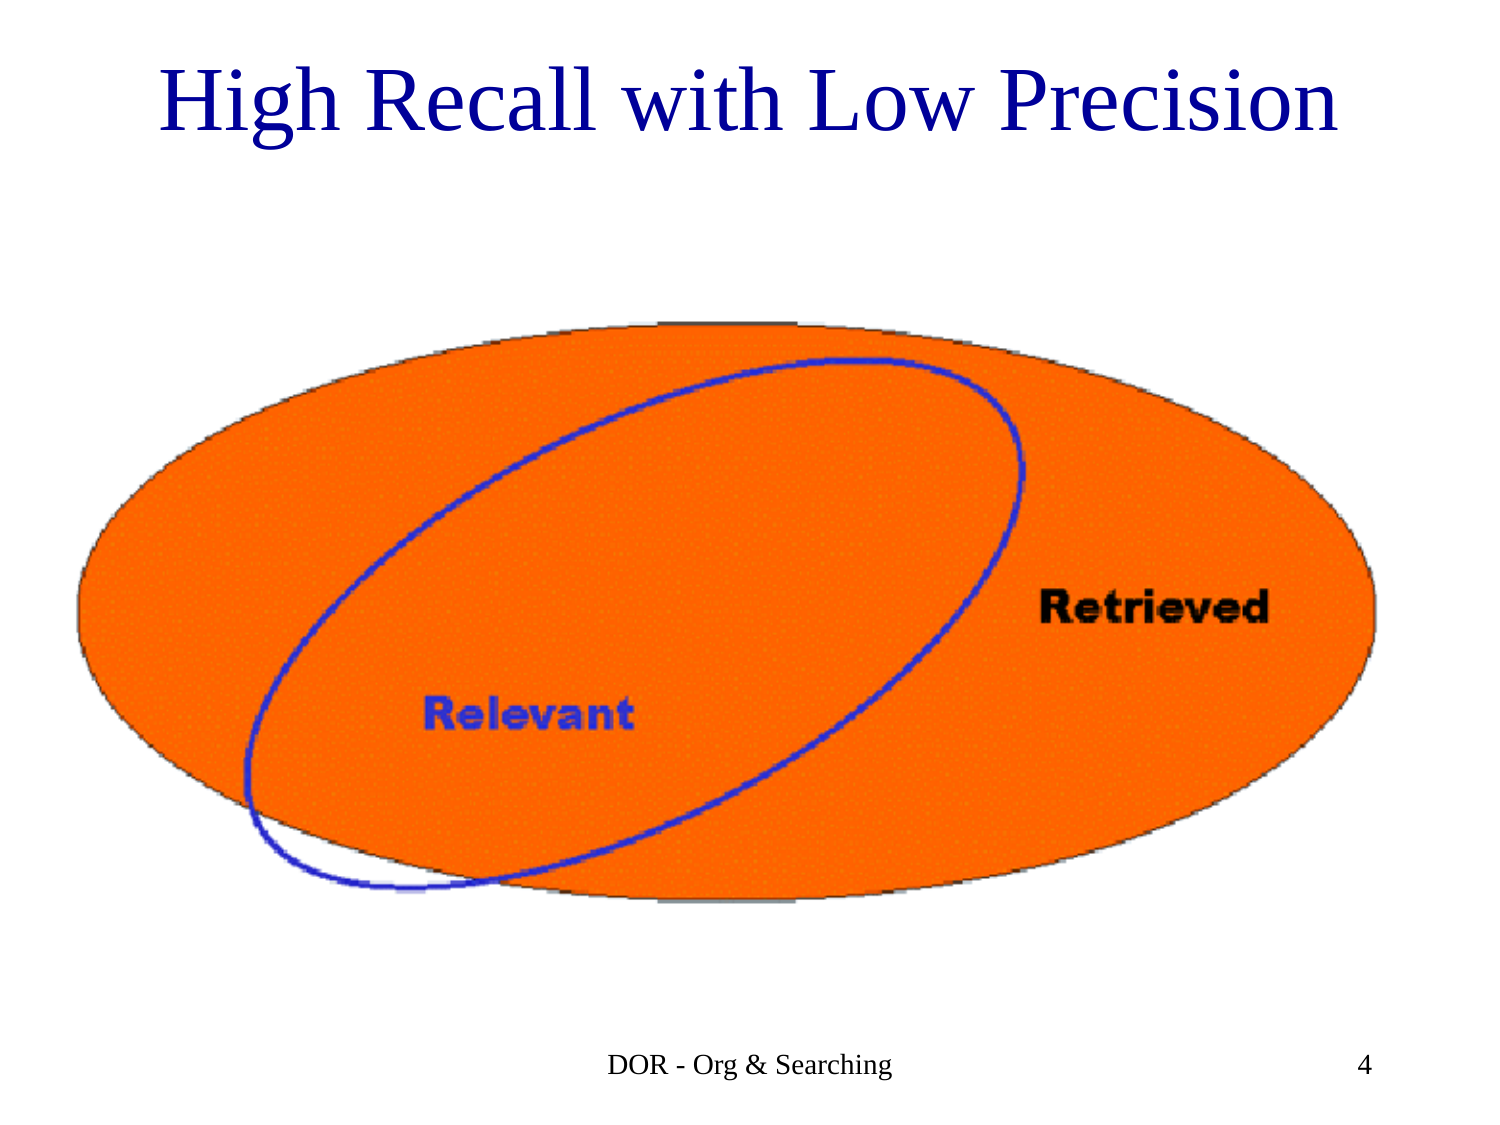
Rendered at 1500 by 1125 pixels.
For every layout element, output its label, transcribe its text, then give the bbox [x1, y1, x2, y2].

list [49, 299, 1431, 926]
title High Recall with Low Precision [112, 24, 1388, 163]
footer DOR - Org & Searching [512, 1024, 988, 1101]
slide_number 4 [1074, 1024, 1388, 1101]
